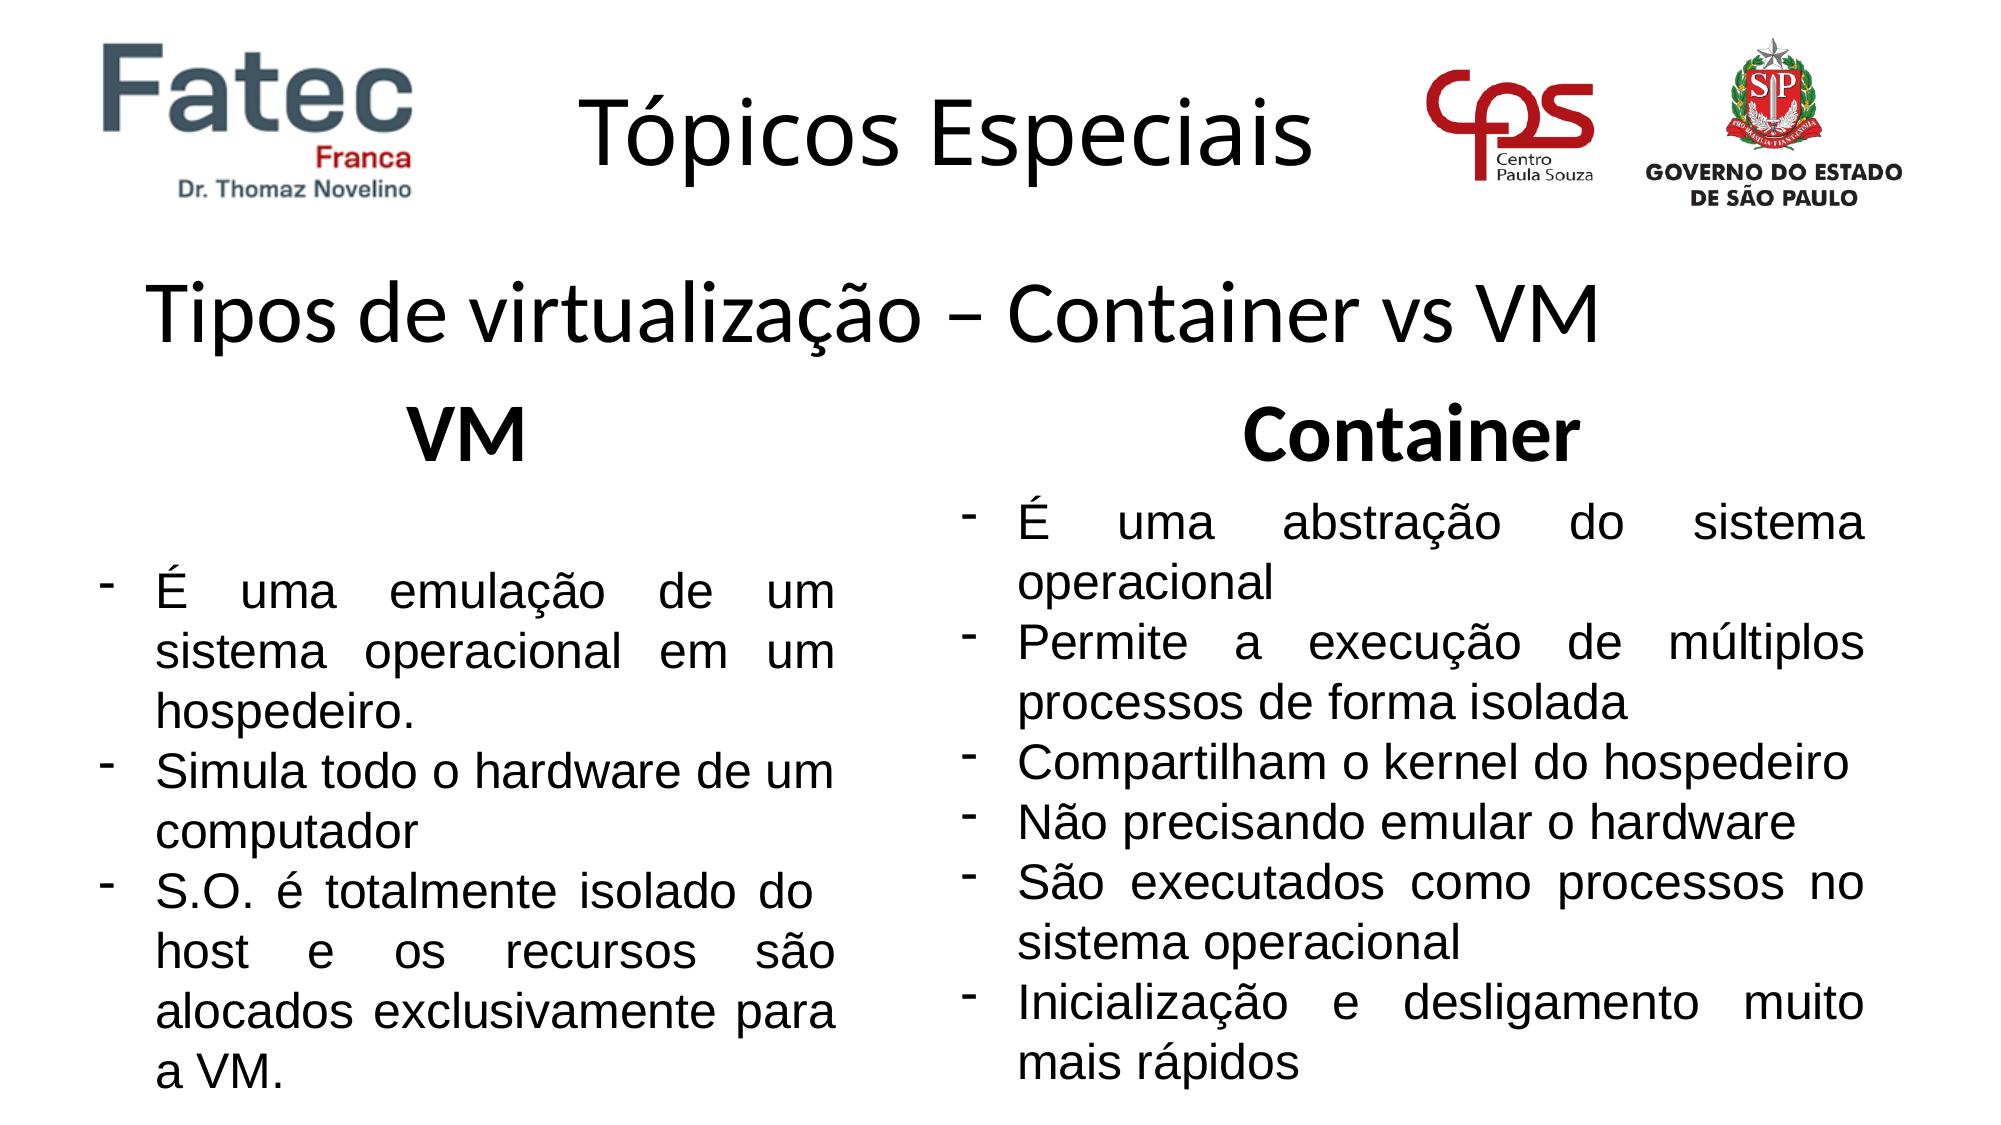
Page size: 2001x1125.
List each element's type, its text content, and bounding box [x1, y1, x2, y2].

text_box É uma emulação de um sistema operacional em um hospedeiro. Simula todo o hardware de um computador S.O. é totalmente isolado do host e os recursos são alocados exclusivamente para a VM. [78, 548, 856, 1109]
picture [1322, 38, 1902, 206]
picture [99, 38, 419, 201]
text_box VM [391, 370, 544, 486]
text_box Container [1229, 371, 1598, 486]
text_box É uma abstração do sistema operacional Permite a execução de múltiplos processos de forma isolada Compartilham o kernel do hospedeiro Não precisando emular o hardware São executados como processos no sistema operacional Inicialização e desligamento muito mais rápidos [940, 479, 1886, 1100]
text_box Tipos de virtualização – Container vs VM [125, 243, 1796, 371]
